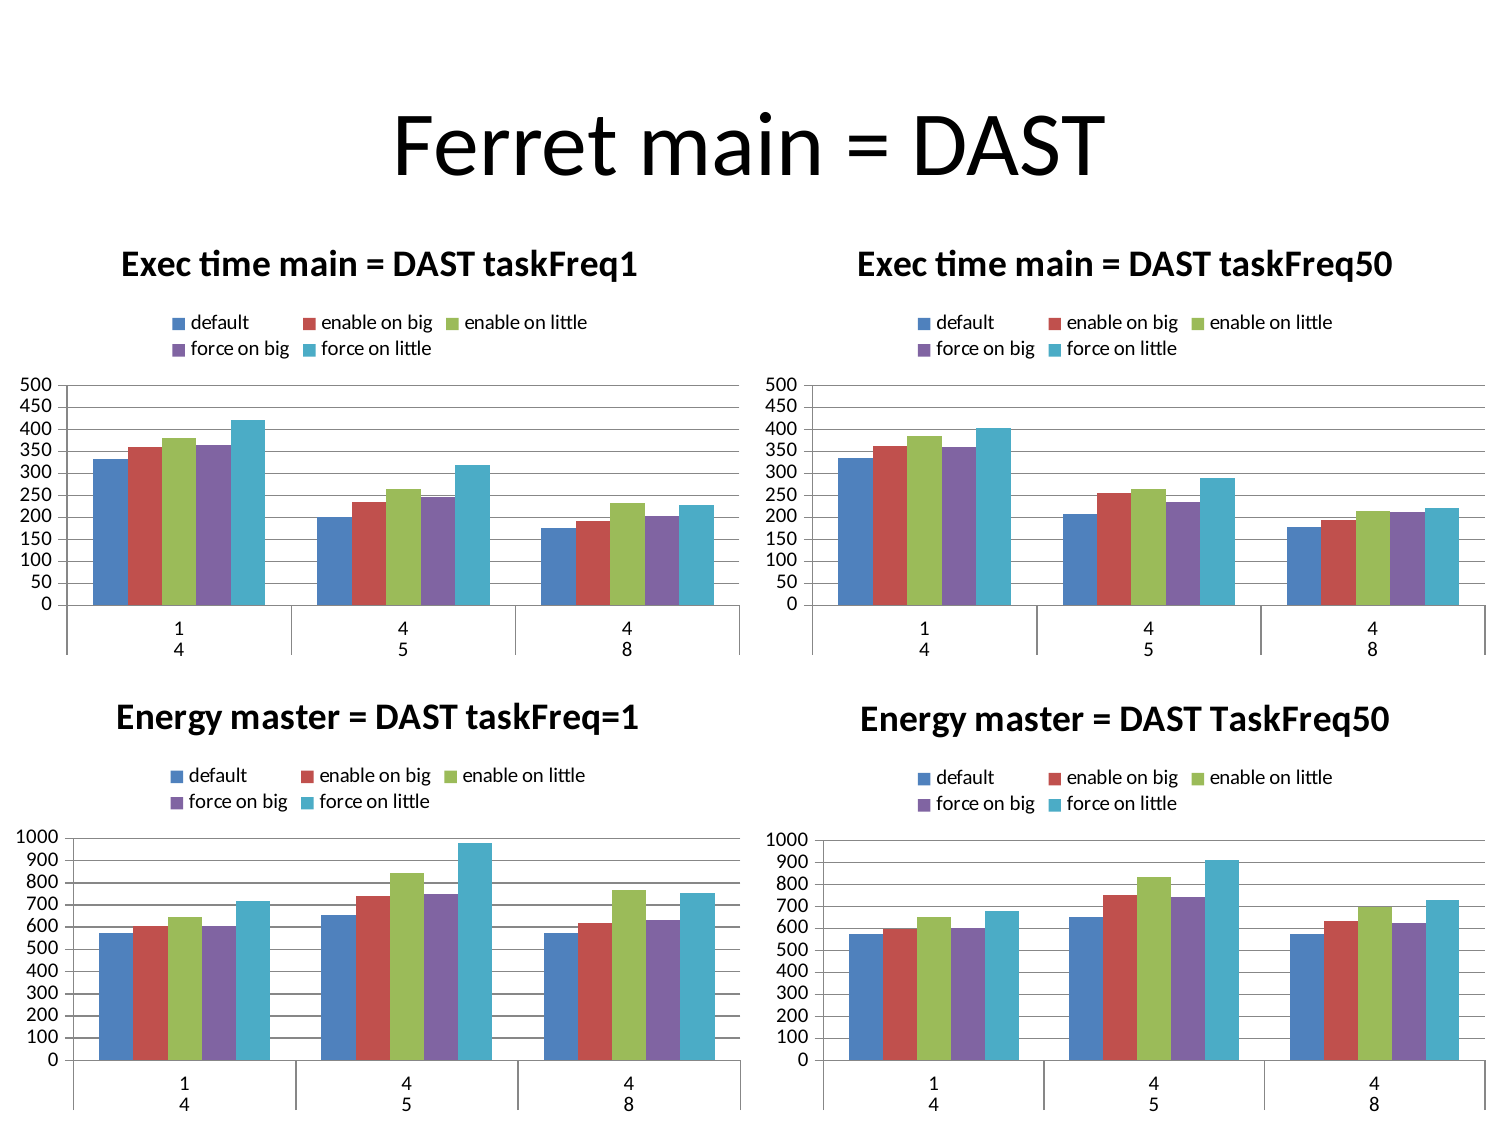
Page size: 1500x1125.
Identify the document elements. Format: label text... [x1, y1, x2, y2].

chart [0, 672, 1500, 1125]
chart [4, 219, 1500, 671]
title Ferret main = DAST [75, 45, 1425, 218]
